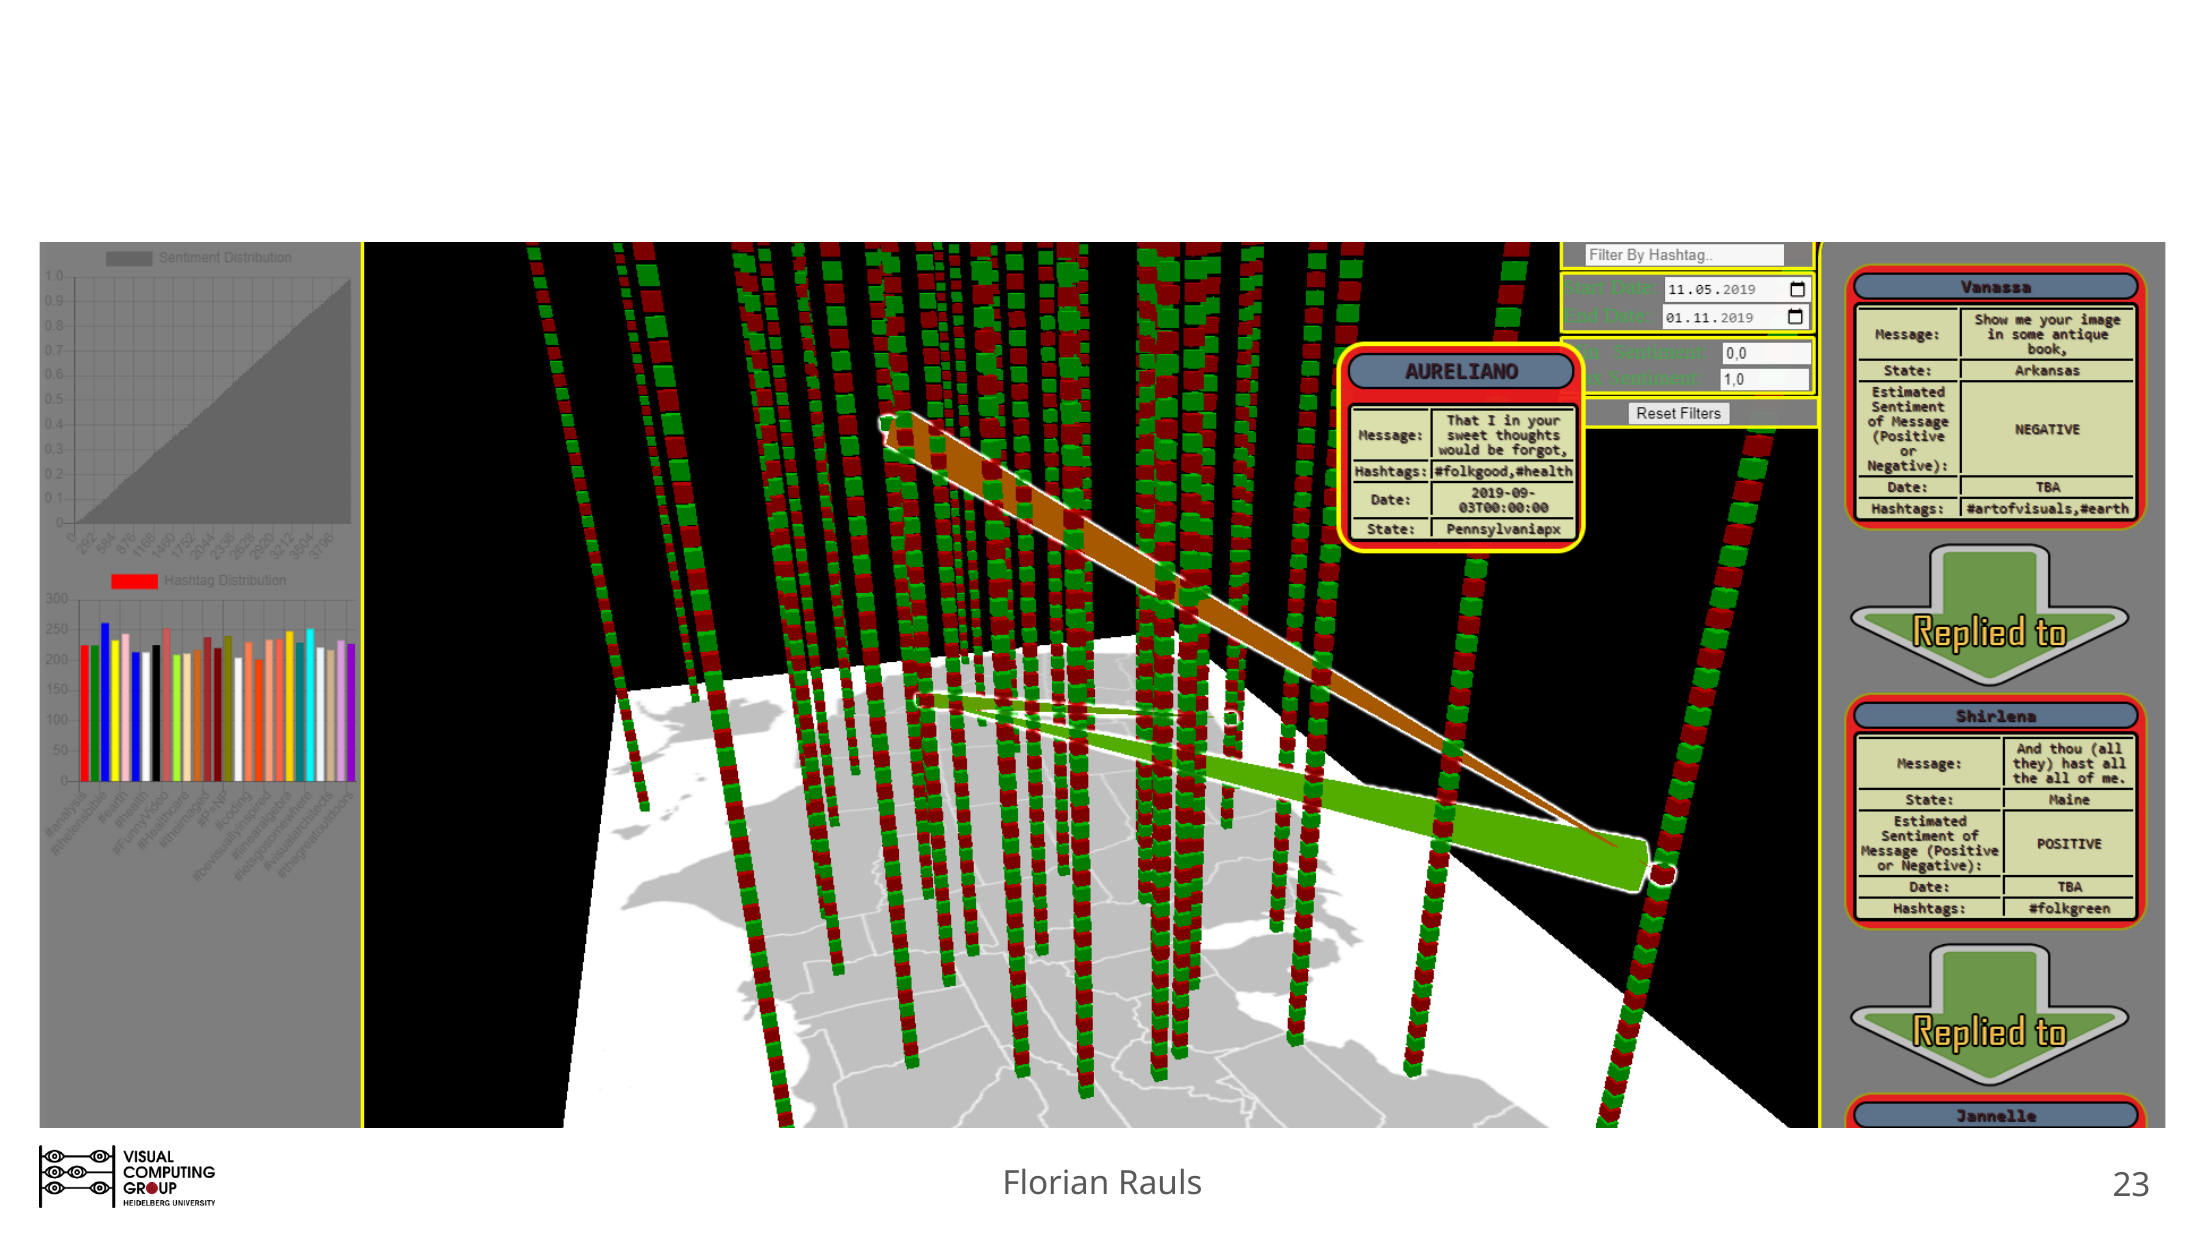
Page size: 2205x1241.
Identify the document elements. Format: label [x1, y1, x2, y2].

picture [39, 1145, 215, 1208]
picture [39, 242, 2166, 1128]
